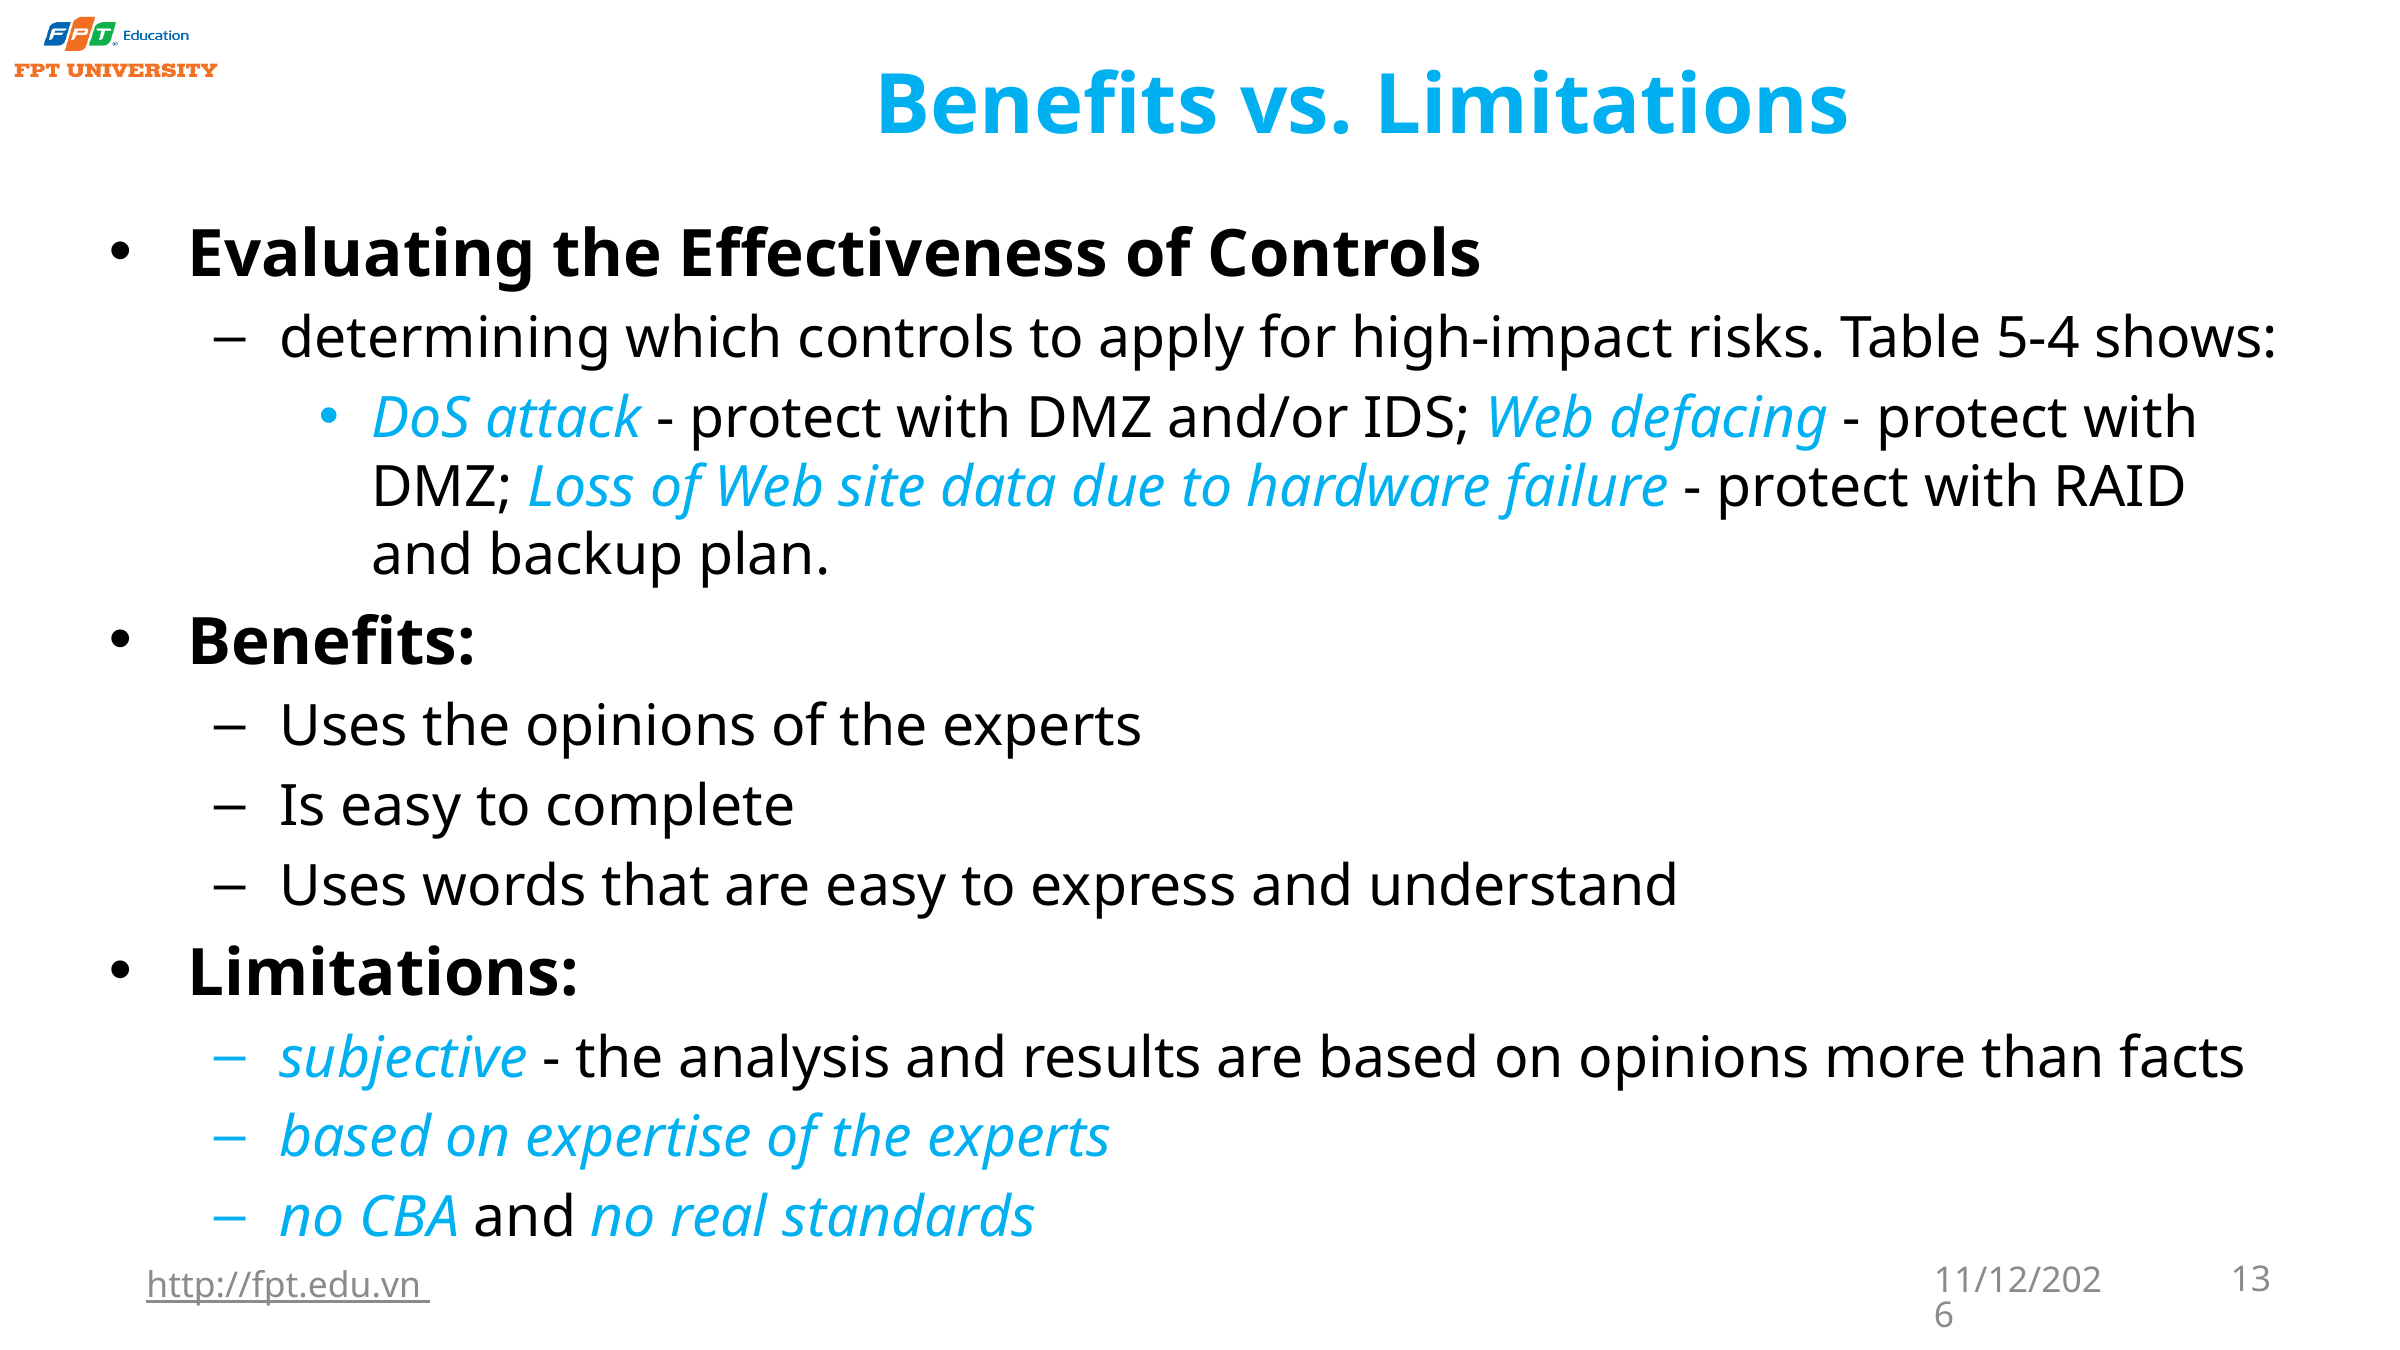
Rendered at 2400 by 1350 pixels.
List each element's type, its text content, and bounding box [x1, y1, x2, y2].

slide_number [1912, 1250, 2138, 1313]
slide_number 13 [2175, 1250, 2293, 1312]
picture [0, 0, 225, 93]
title Benefits vs. Limitations [399, 24, 2325, 175]
list Evaluating the Effectiveness of Controls determining which controls to apply for high-impact risks. Table 5-4 shows: DoS attack - protect with DMZ and/or IDS; Web defacing - protect with DMZ; Loss of Web site data due to hardware failure - protect with RAID and backup plan. Benefits: Uses the opinions of the experts Is easy to complete Uses words that are easy to express and understand Limitations: subjective - the analysis and results are based on opinions more than facts based on expertise of the experts no CBA and no real standards [87, 200, 2325, 1283]
footer http://fpt.edu.vn [125, 1250, 885, 1322]
